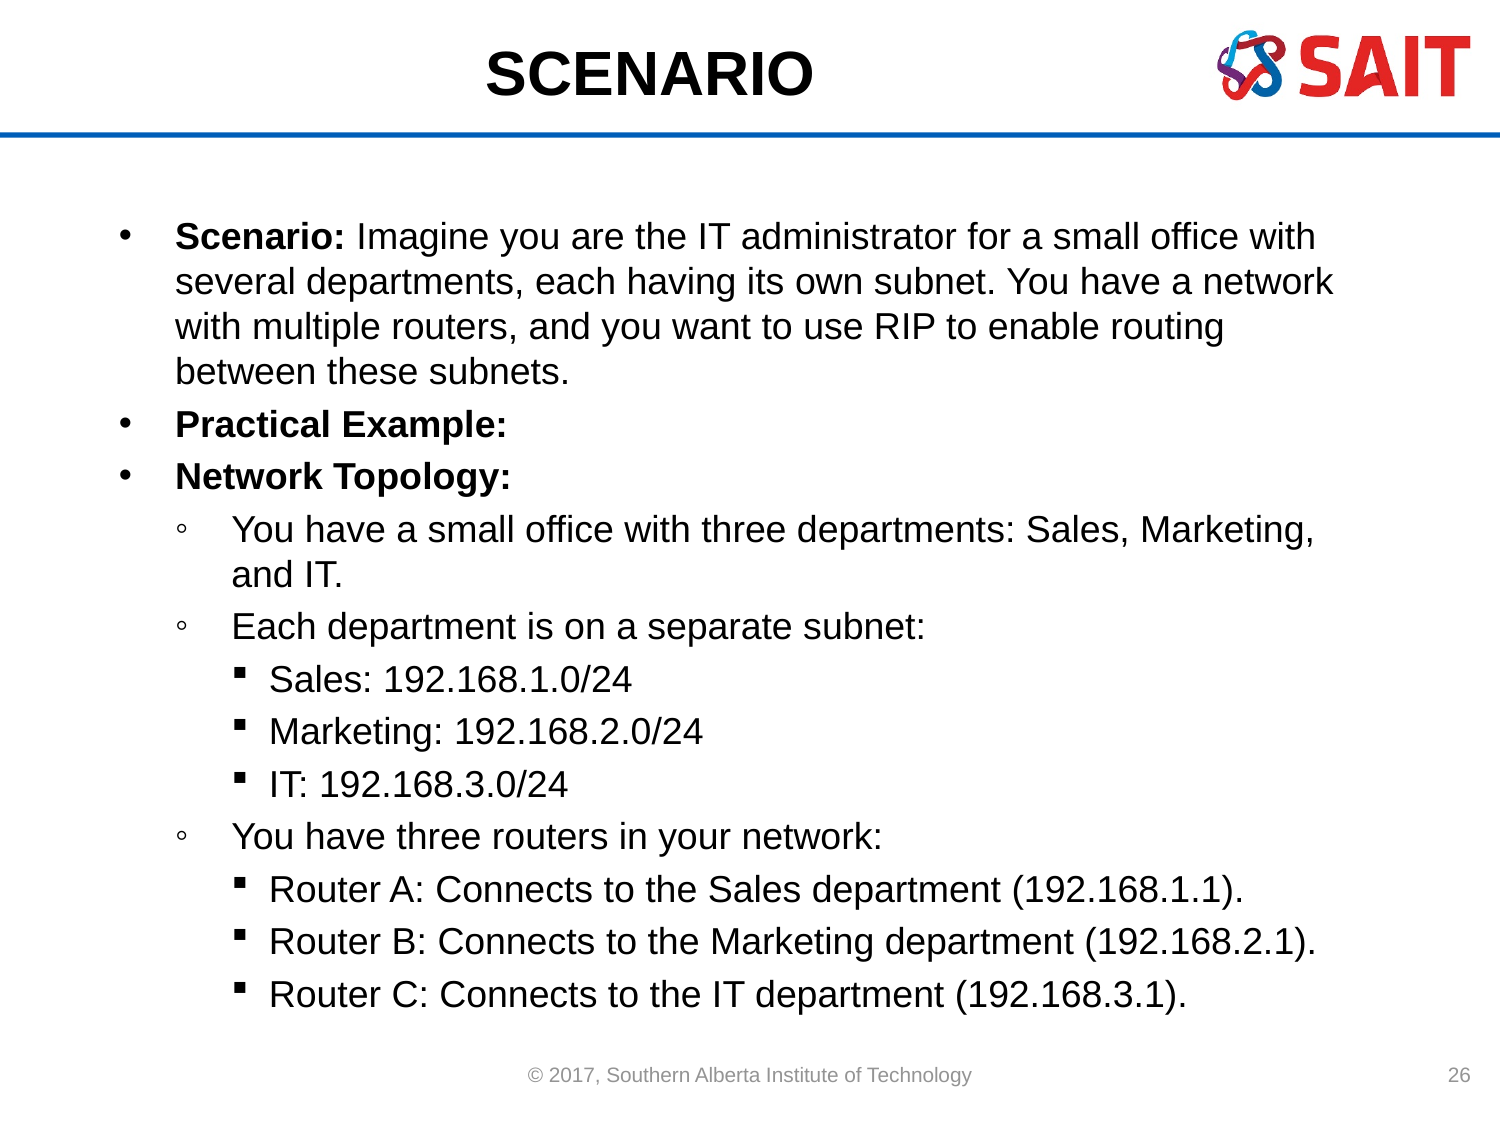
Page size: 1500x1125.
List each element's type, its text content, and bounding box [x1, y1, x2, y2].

title SCENARIO [101, 25, 1200, 129]
picture [1187, 0, 1500, 130]
list Scenario: Imagine you are the IT administrator for a small office with several departments, each having its own subnet. You have a network with multiple routers, and you want to use RIP to enable routing between these subnets. Practical Example: Network Topology: You have a small office with three departments: Sales, Marketing, and IT. Each department is on a separate subnet: Sales: 192.168.1.0/24 Marketing: 192.168.2.0/24 IT: 192.168.3.0/24 You have three routers in your network: Router A: Connects to the Sales department (192.168.1.1). Router B: Connects to the Marketing department (192.168.2.1). Router C: Connects to the IT department (192.168.3.1). [104, 204, 1391, 1020]
